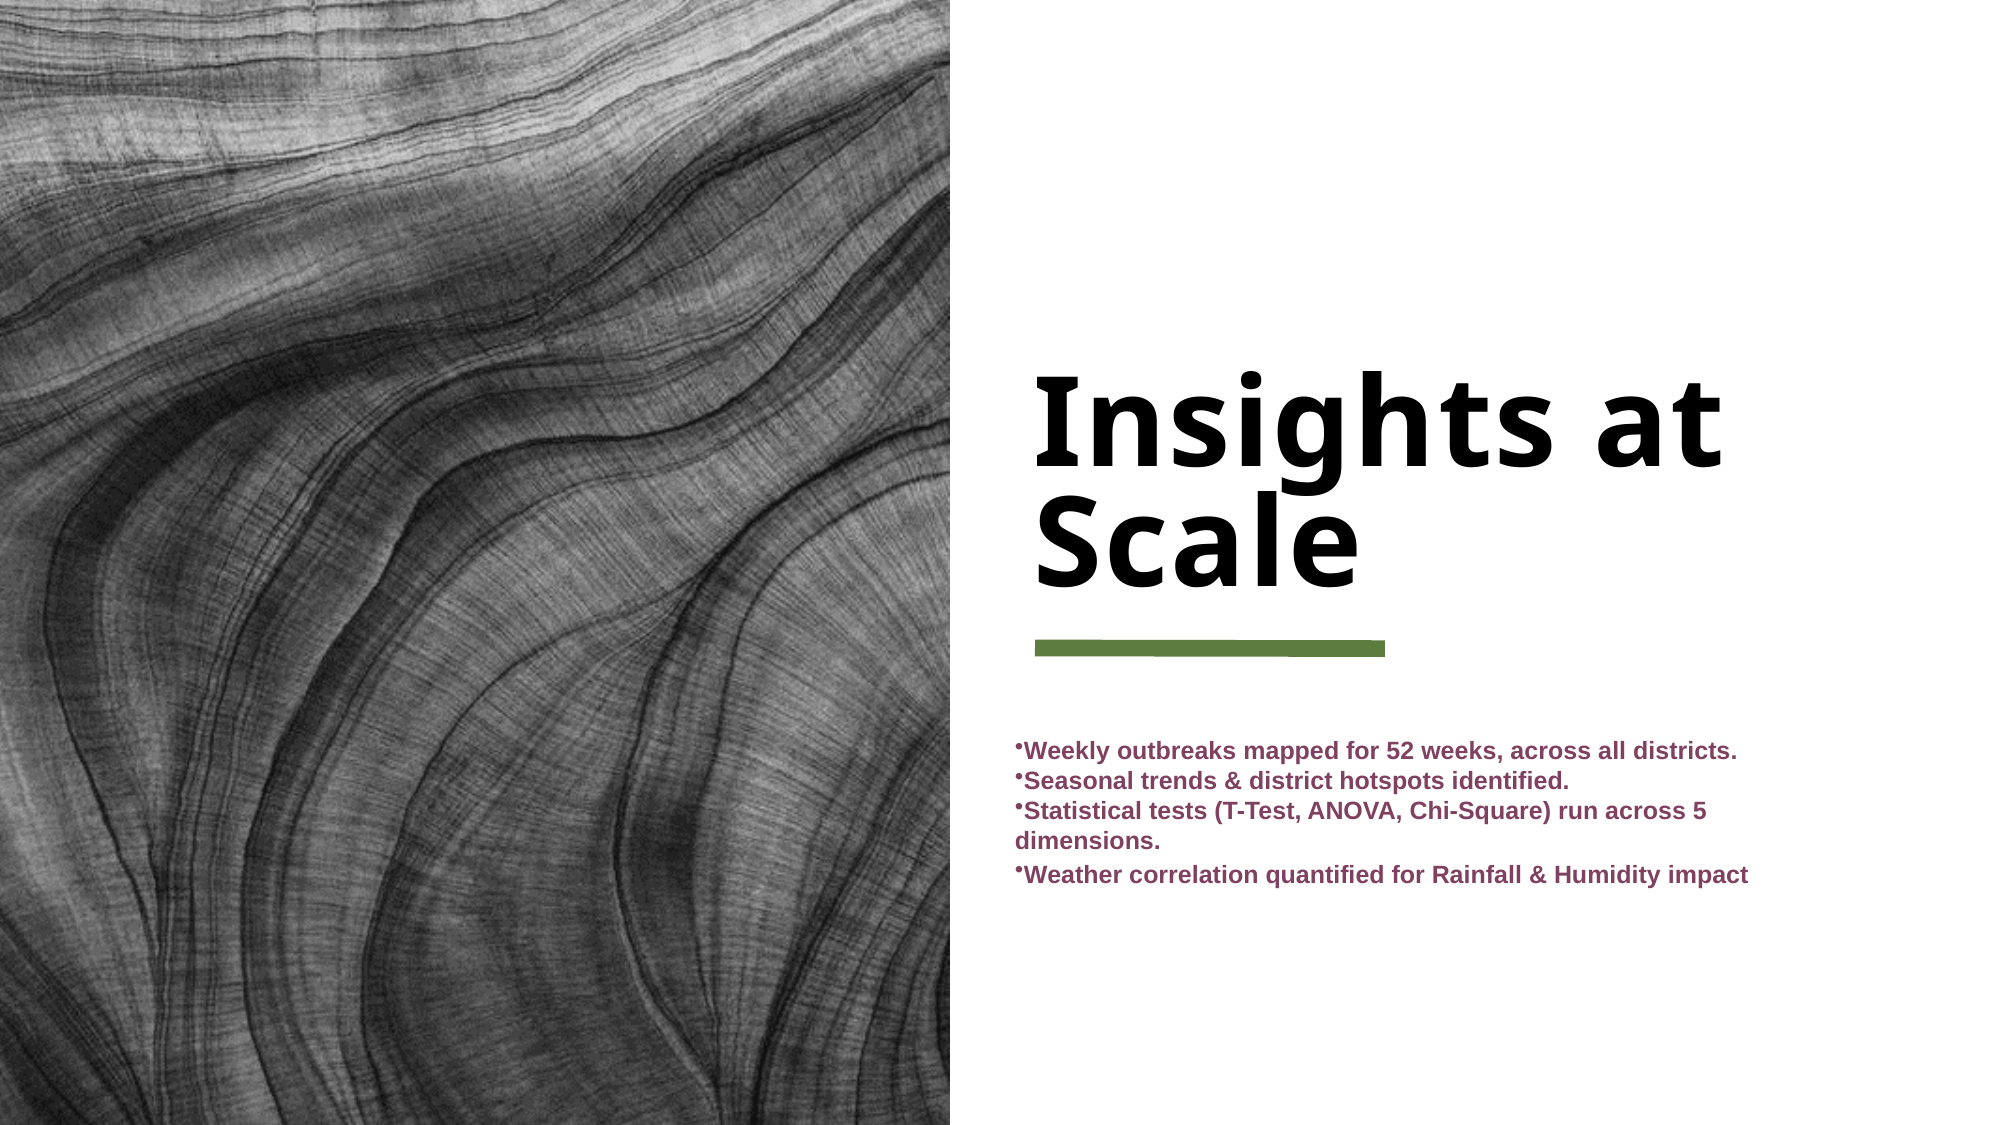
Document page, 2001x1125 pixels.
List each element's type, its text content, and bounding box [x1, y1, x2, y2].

picture [0, 0, 950, 1125]
title Insights at Scale [1033, 70, 1934, 611]
list Weekly outbreaks mapped for 52 weeks, across all districts. Seasonal trends & district hotspots identified. Statistical tests (T-Test, ANOVA, Chi-Square) run across 5 dimensions. Weather correlation quantified for Rainfall & Humidity impact. [999, 486, 1826, 1125]
